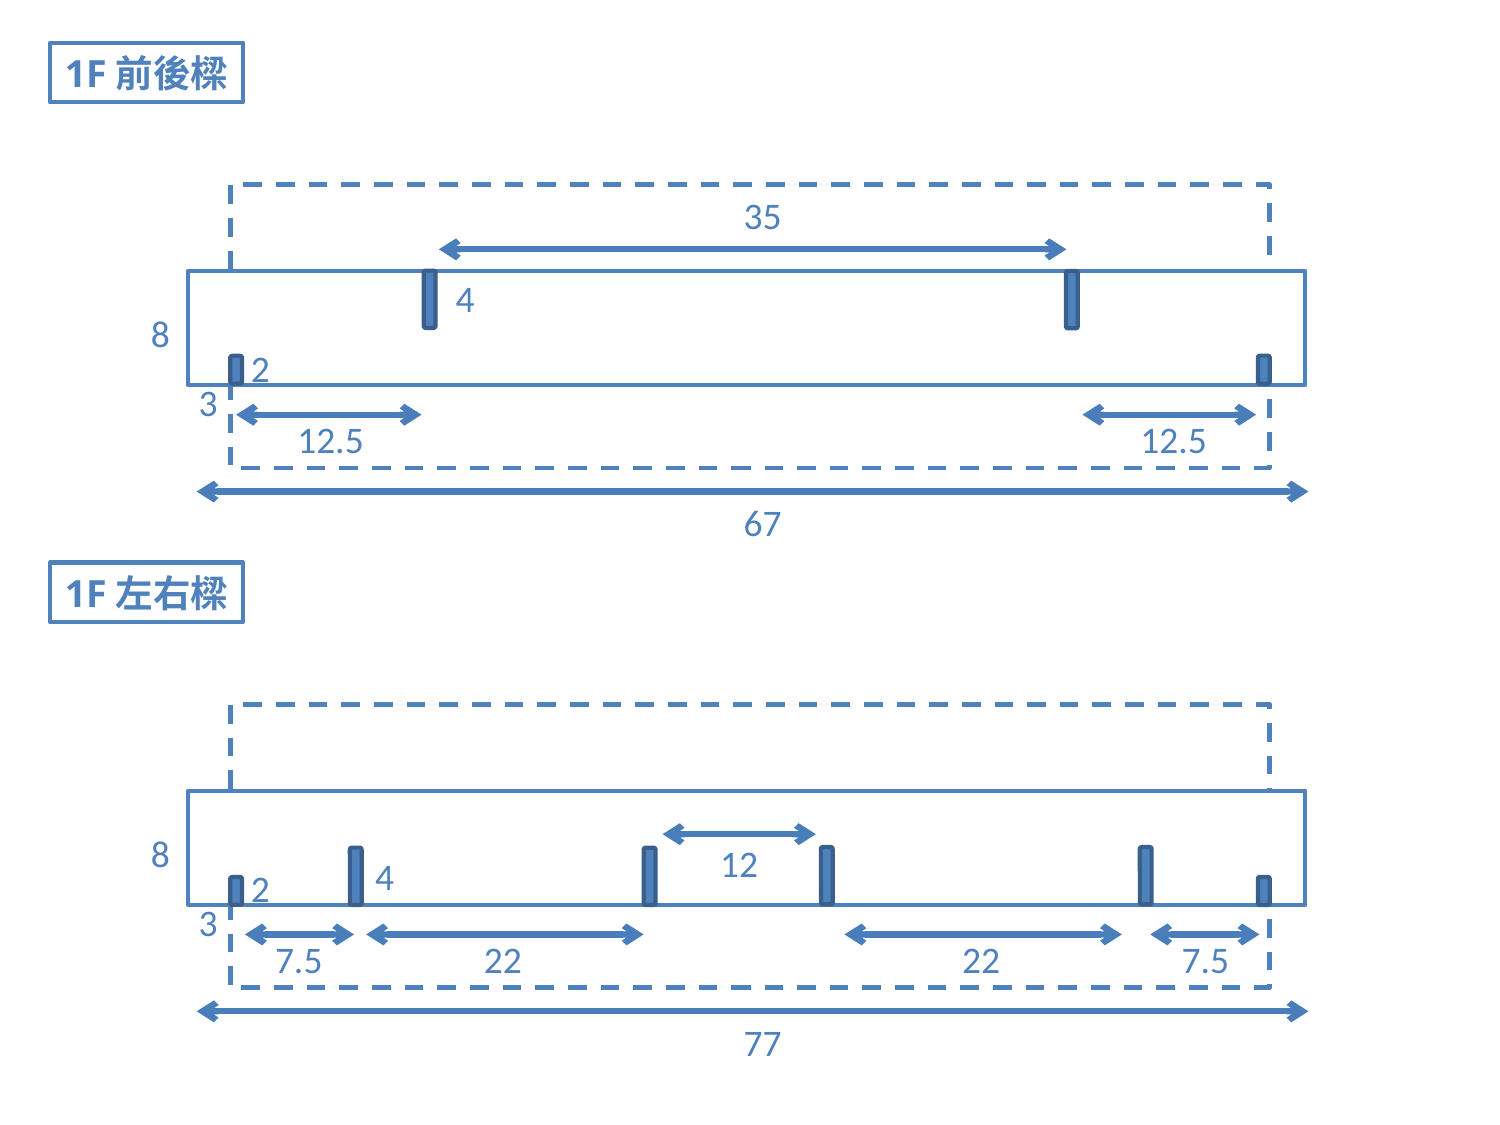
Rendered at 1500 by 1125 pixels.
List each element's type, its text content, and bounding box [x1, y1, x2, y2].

text_box [421, 268, 438, 331]
text_box 2 [236, 338, 285, 398]
text_box 3 [183, 371, 233, 432]
text_box [1255, 353, 1272, 386]
text_box [228, 874, 245, 907]
text_box [818, 844, 835, 907]
text_box 7.5 [260, 943, 338, 989]
text_box 1F前後樑 [48, 41, 245, 104]
text_box [347, 845, 363, 908]
text_box [1255, 874, 1272, 908]
text_box 8 [136, 822, 185, 882]
text_box [641, 845, 658, 908]
text_box 35 [729, 184, 797, 245]
text_box 1F左右樑 [48, 560, 245, 624]
text_box 7.5 [1166, 943, 1244, 989]
text_box 12.5 [282, 422, 379, 469]
text_box 22 [469, 943, 537, 989]
text_box 4 [440, 267, 490, 327]
text_box 22 [469, 928, 537, 933]
text_box 12.5 [1125, 422, 1222, 469]
text_box 8 [136, 302, 185, 363]
text_box 7.5 [260, 928, 338, 933]
text_box 77 [729, 1020, 797, 1072]
text_box 12.5 [282, 408, 379, 413]
text_box [228, 702, 1272, 789]
text_box 67 [729, 499, 797, 552]
text_box 12.5 [1125, 408, 1222, 413]
text_box 3 [183, 891, 233, 952]
text_box 4 [360, 845, 410, 906]
text_box 2 [236, 857, 285, 918]
text_box [228, 387, 1272, 470]
text_box [228, 353, 245, 386]
text_box 22 [947, 943, 1016, 989]
text_box [228, 907, 1272, 990]
text_box [186, 789, 1307, 907]
text_box [186, 269, 1307, 387]
text_box [228, 182, 1272, 269]
text_box 22 [947, 928, 1016, 933]
text_box [1063, 268, 1080, 331]
text_box [1137, 844, 1154, 907]
text_box 12 [705, 843, 774, 893]
text_box 7.5 [1166, 928, 1244, 933]
